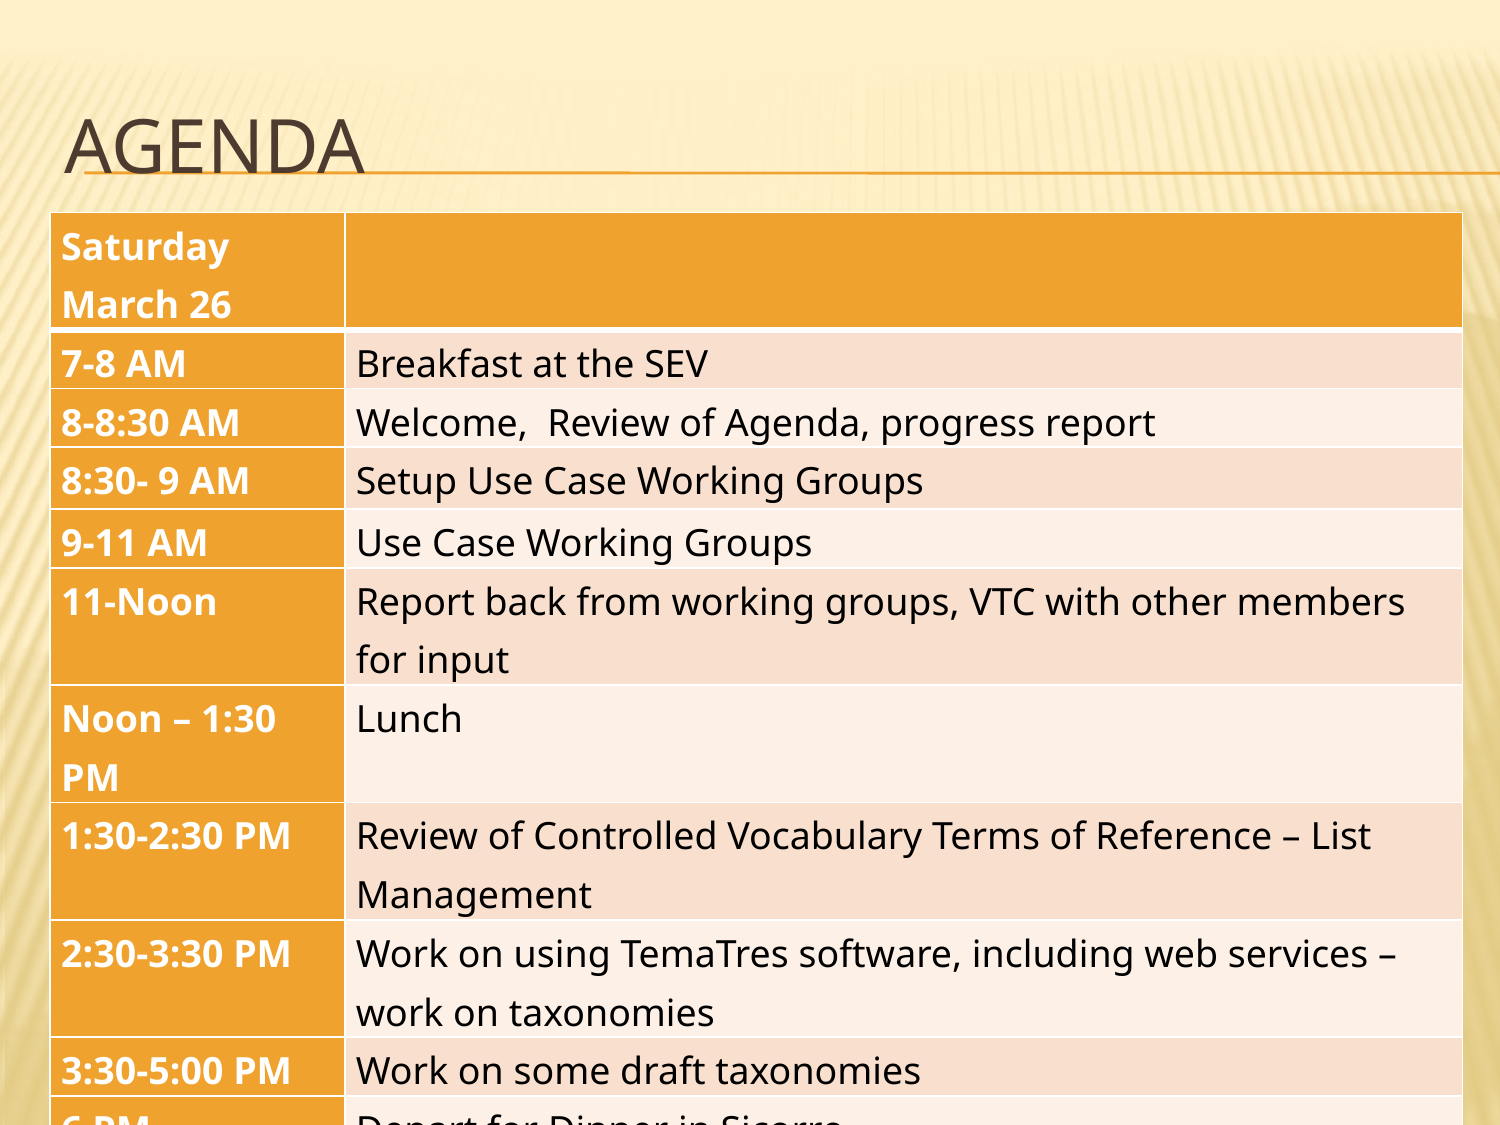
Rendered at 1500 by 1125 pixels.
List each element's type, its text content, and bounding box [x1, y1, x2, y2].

table_cell 2:30-3:30 PM [51, 921, 344, 1036]
table_cell 8:30- 9 AM [51, 448, 344, 508]
table_cell 6 PM [51, 1097, 344, 1125]
table_cell Noon – 1:30 PM [51, 686, 344, 802]
table_cell 11-Noon [51, 569, 344, 684]
table_cell 9-11 AM [51, 510, 344, 567]
table_cell Welcome, Review of Agenda, progress report [346, 389, 1462, 446]
table_cell Breakfast at the SEV [346, 333, 1462, 388]
table_cell 3:30-5:00 PM [51, 1038, 344, 1095]
table_cell Depart for Dinner in Sicorro [346, 1097, 1462, 1125]
title Agenda [50, 75, 1475, 213]
table_cell Lunch [346, 686, 1462, 802]
table_cell 7-8 AM [51, 333, 344, 388]
table_header [346, 213, 1462, 327]
table_cell Work on some draft taxonomies [346, 1038, 1462, 1095]
table_cell Report back from working groups, VTC with other members for input [346, 569, 1462, 684]
table_header Saturday March 26 [51, 213, 344, 327]
table_cell 8-8:30 AM [51, 389, 344, 446]
table_cell Review of Controlled Vocabulary Terms of Reference – List Management [346, 803, 1462, 919]
table_cell Setup Use Case Working Groups [346, 448, 1462, 508]
table_cell Use Case Working Groups [346, 510, 1462, 567]
table_cell 1:30-2:30 PM [51, 803, 344, 919]
table_cell Work on using TemaTres software, including web services – work on taxonomies [346, 921, 1462, 1036]
